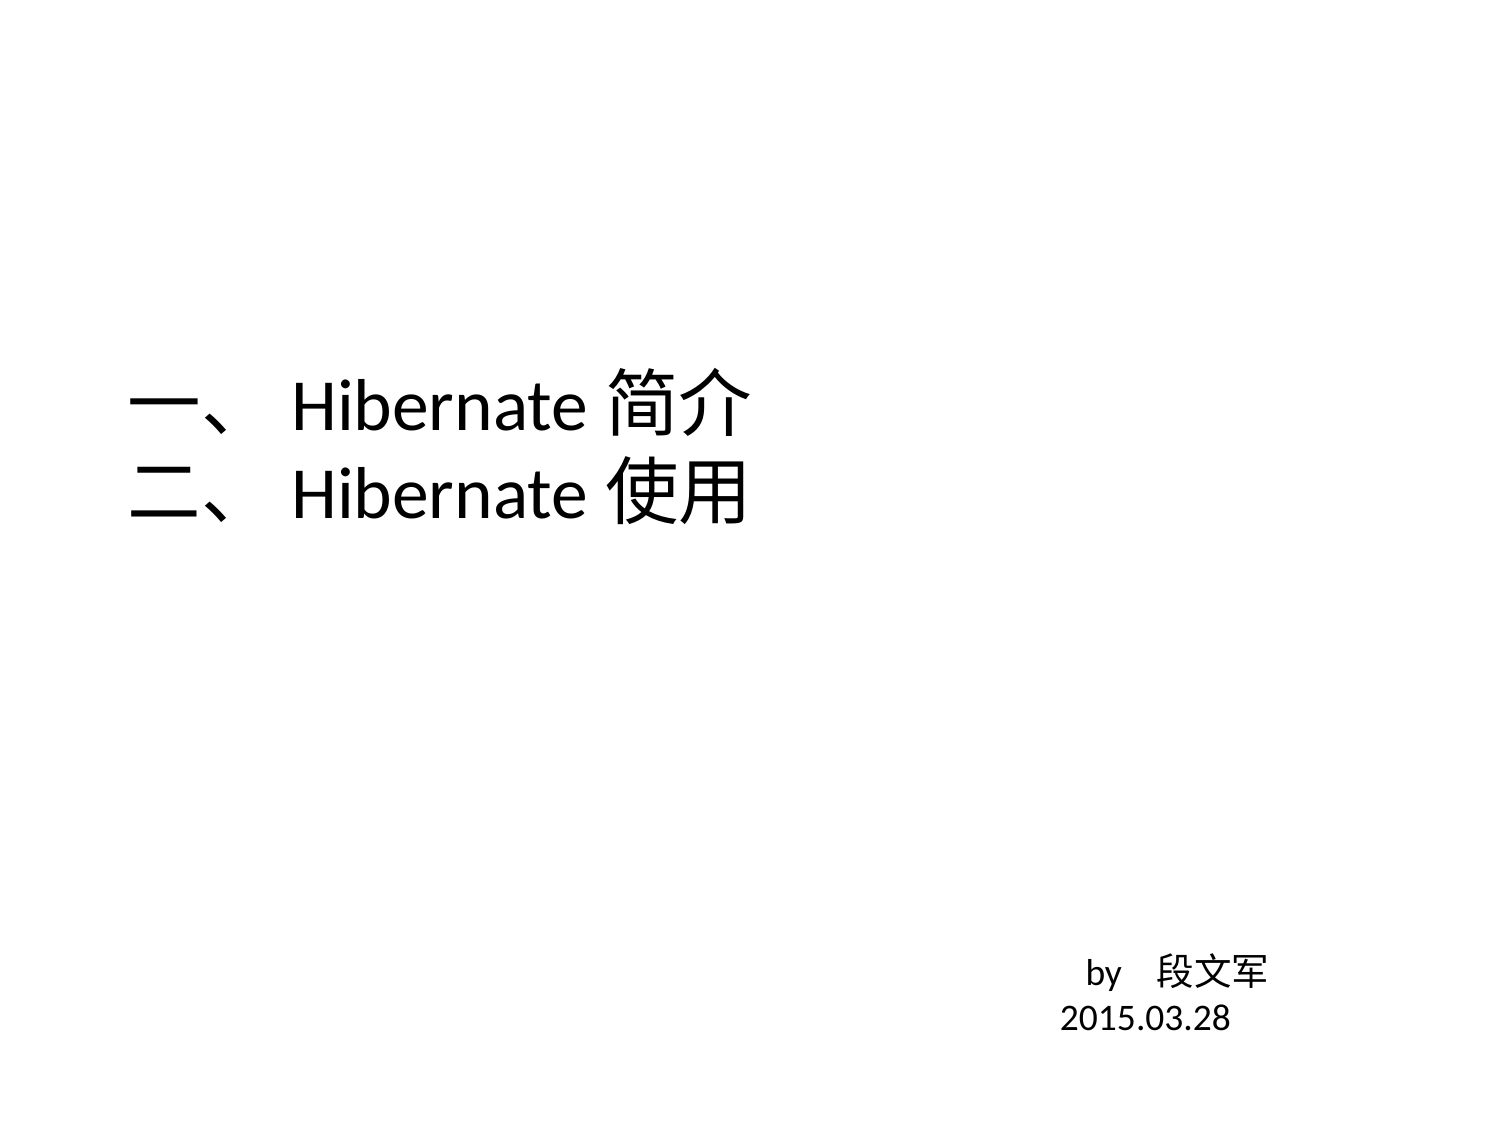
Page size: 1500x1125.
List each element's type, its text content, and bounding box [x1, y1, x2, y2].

title 一、Hibernate简介 二、Hibernate使用 [112, 349, 1388, 591]
text_box by 段文军 2015.03.28 [1045, 940, 1459, 1046]
